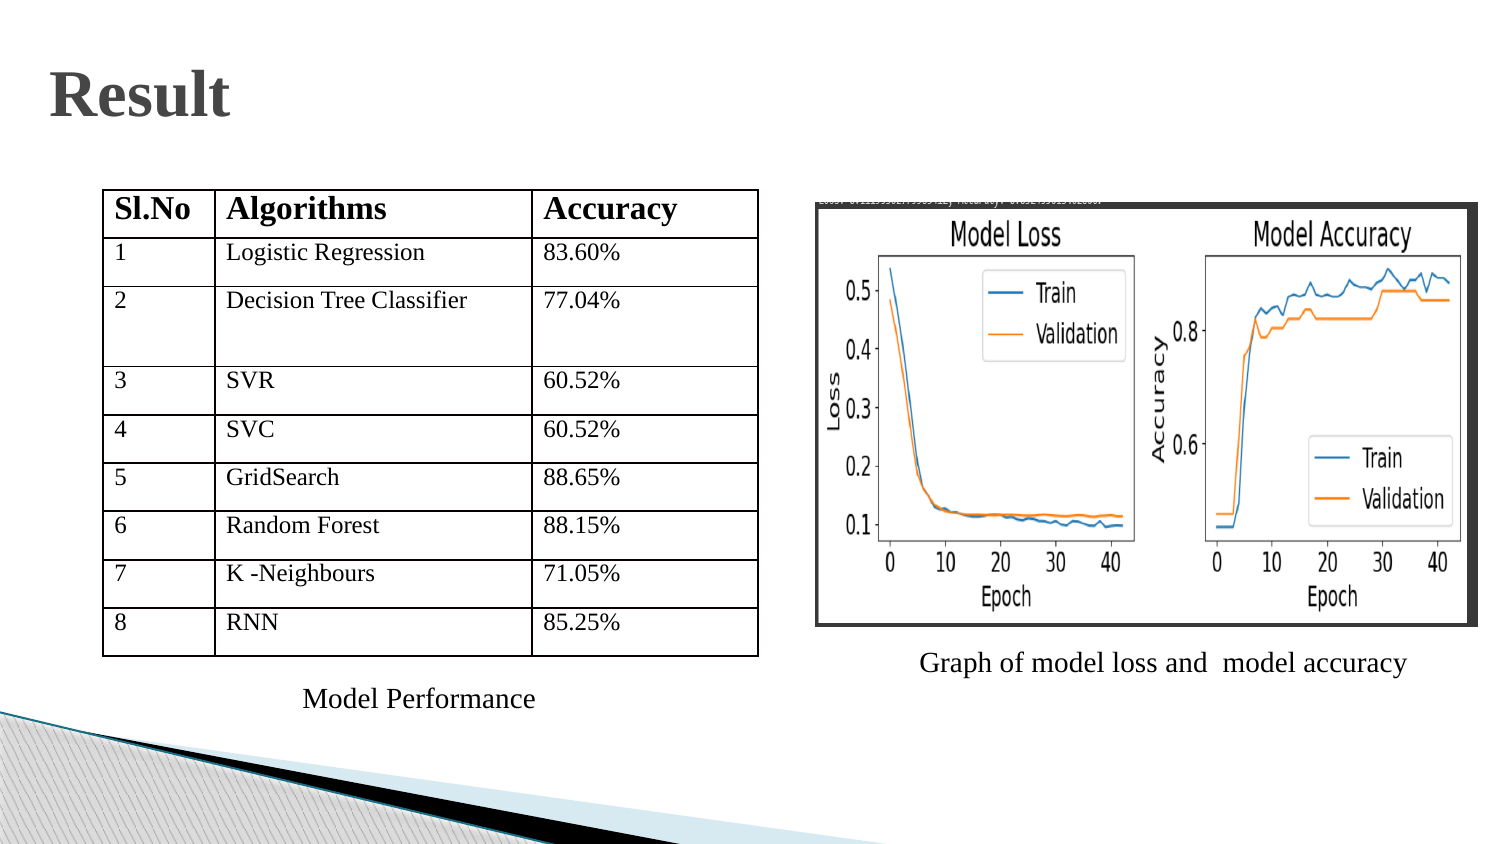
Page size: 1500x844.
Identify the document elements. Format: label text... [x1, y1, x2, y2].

table_cell 5 [104, 464, 214, 510]
table_cell 4 [104, 416, 214, 462]
table_cell 60.52% [533, 367, 757, 414]
picture [814, 202, 1478, 628]
table_cell RNN [216, 609, 531, 655]
table_cell 3 [104, 367, 214, 414]
table_cell 77.04% [533, 287, 757, 366]
title Result [38, 33, 1009, 157]
table_cell 83.60% [533, 239, 757, 286]
text_box Model Performance [141, 671, 690, 722]
table_cell 60.52% [533, 416, 757, 462]
table_cell 6 [104, 512, 214, 559]
table_cell 2 [104, 287, 214, 366]
table_cell 85.25% [533, 609, 757, 655]
table_cell GridSearch [216, 464, 531, 510]
table_cell 88.15% [533, 512, 757, 559]
table_cell 8 [104, 609, 214, 655]
table_header Sl.No [104, 191, 214, 237]
text_box Graph of model loss and model accuracy [845, 639, 1475, 686]
table_cell SVR [216, 367, 531, 414]
list [103, 189, 1449, 687]
table_cell Random Forest [216, 512, 531, 559]
table_cell Logistic Regression [216, 239, 531, 286]
table_cell Decision Tree Classifier [216, 287, 531, 366]
table_cell 1 [104, 239, 214, 286]
table_cell SVC [216, 416, 531, 462]
table_cell K -Neighbours [216, 561, 531, 607]
table_cell 71.05% [533, 561, 757, 607]
table_cell 7 [104, 561, 214, 607]
table_cell 88.65% [533, 464, 757, 510]
table_header Accuracy [533, 191, 757, 237]
table_header Algorithms [216, 191, 531, 237]
